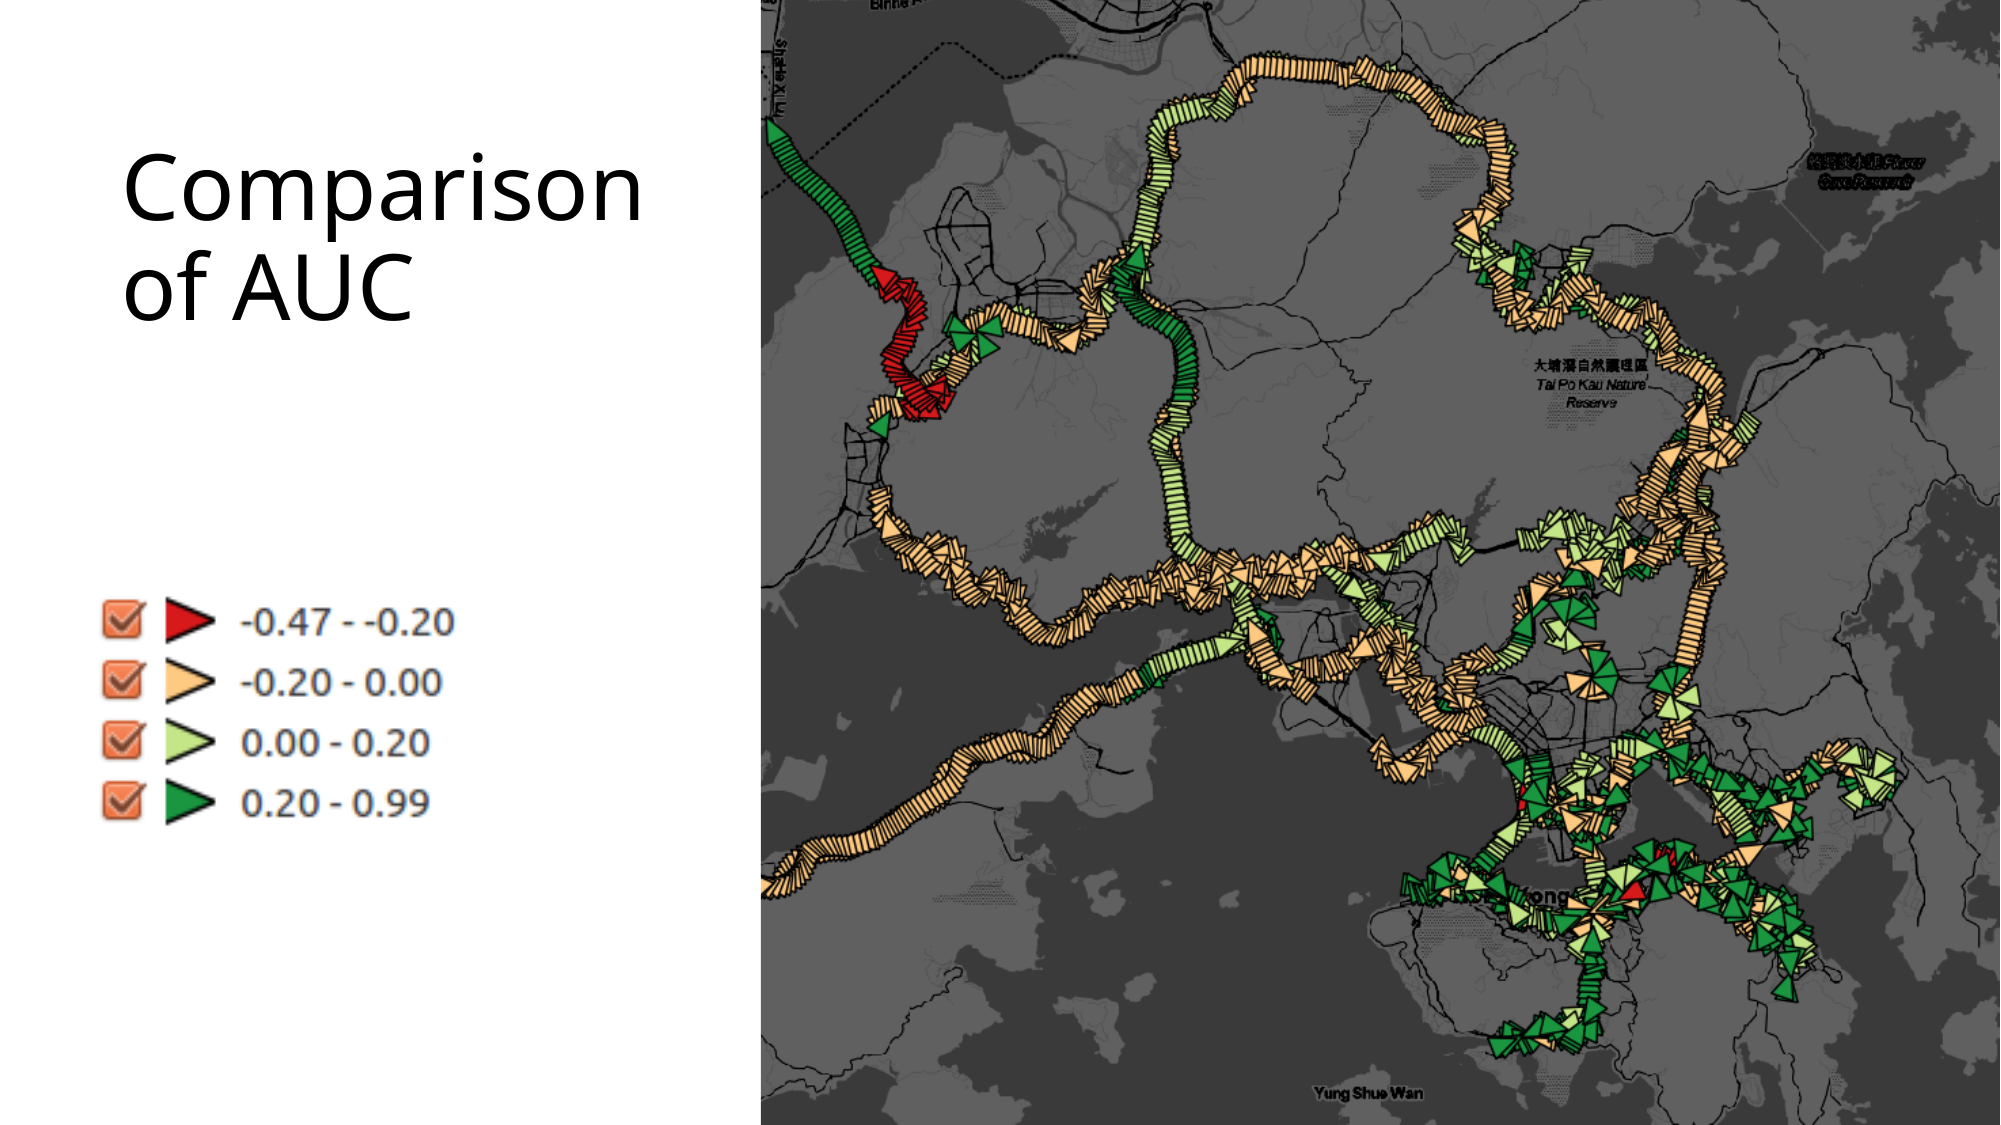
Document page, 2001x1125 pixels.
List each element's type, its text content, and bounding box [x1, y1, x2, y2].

picture [760, 0, 2000, 1125]
title Comparison of AUC [106, 103, 706, 379]
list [68, 587, 523, 837]
